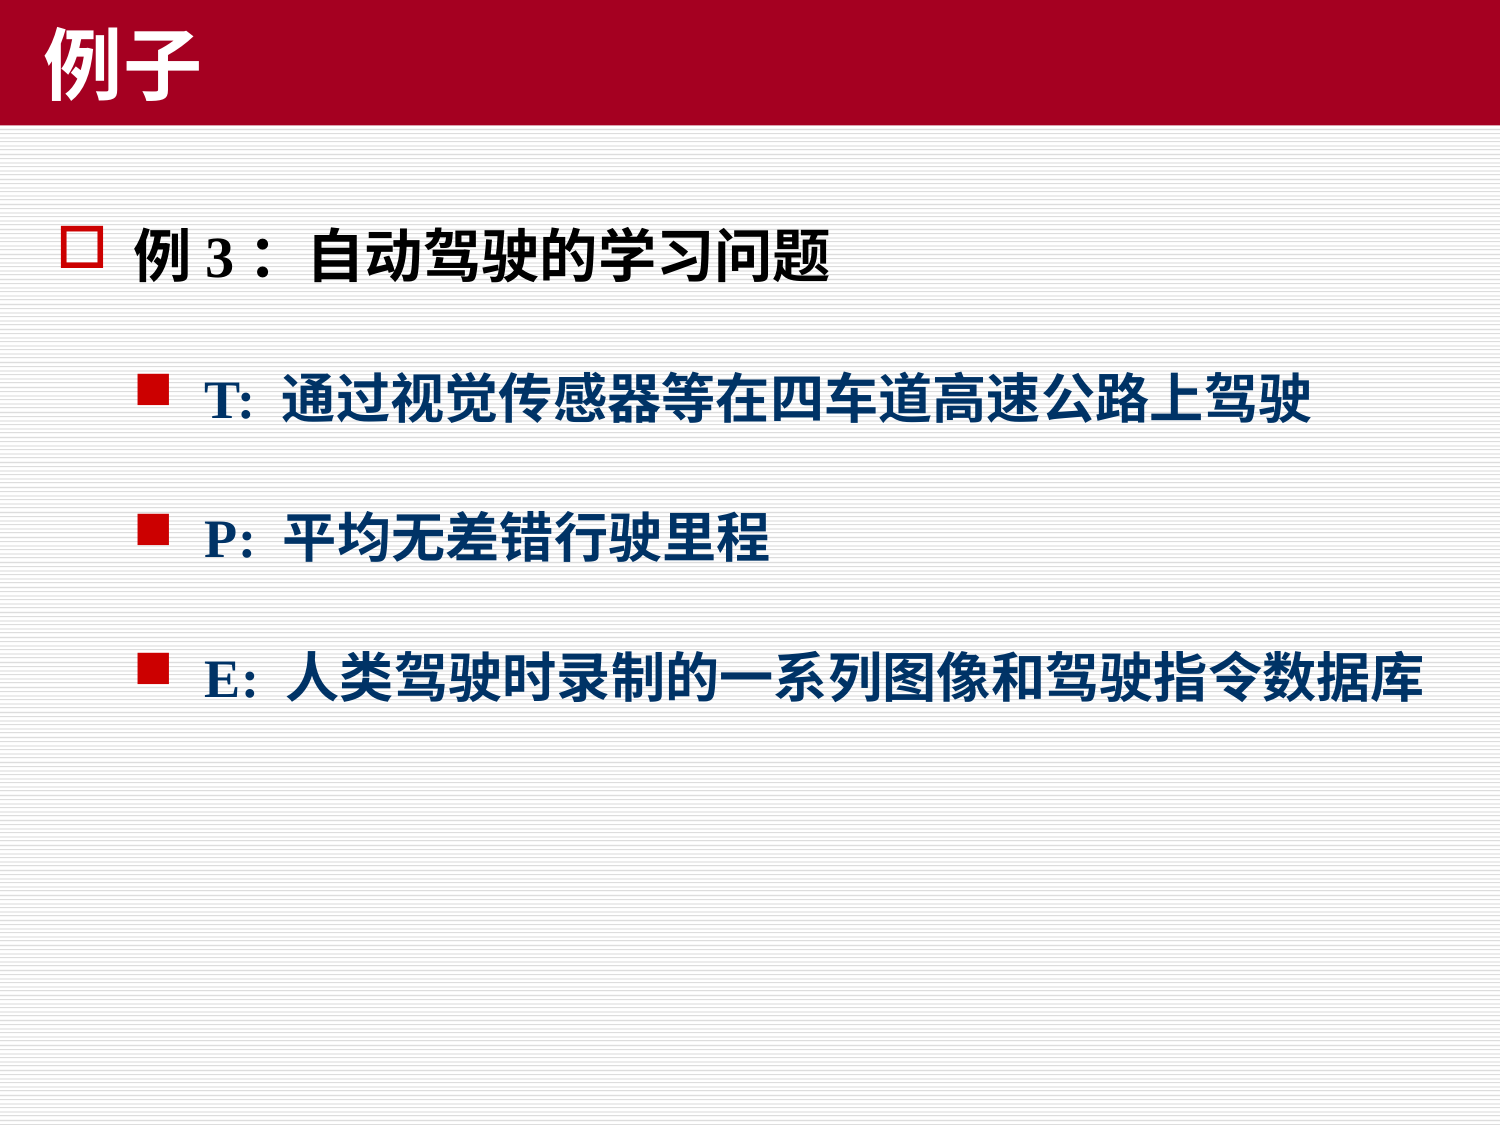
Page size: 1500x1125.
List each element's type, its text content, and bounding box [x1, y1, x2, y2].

picture [0, 126, 1500, 1125]
list 例3：自动驾驶的学习问题 T: 通过视觉传感器等在四车道高速公路上驾驶 P: 平均无差错行驶里程 E: 人类驾驶时录制的一系列图像和驾驶指令数据库 [41, 148, 1459, 1035]
title 例子 [0, 0, 1500, 126]
